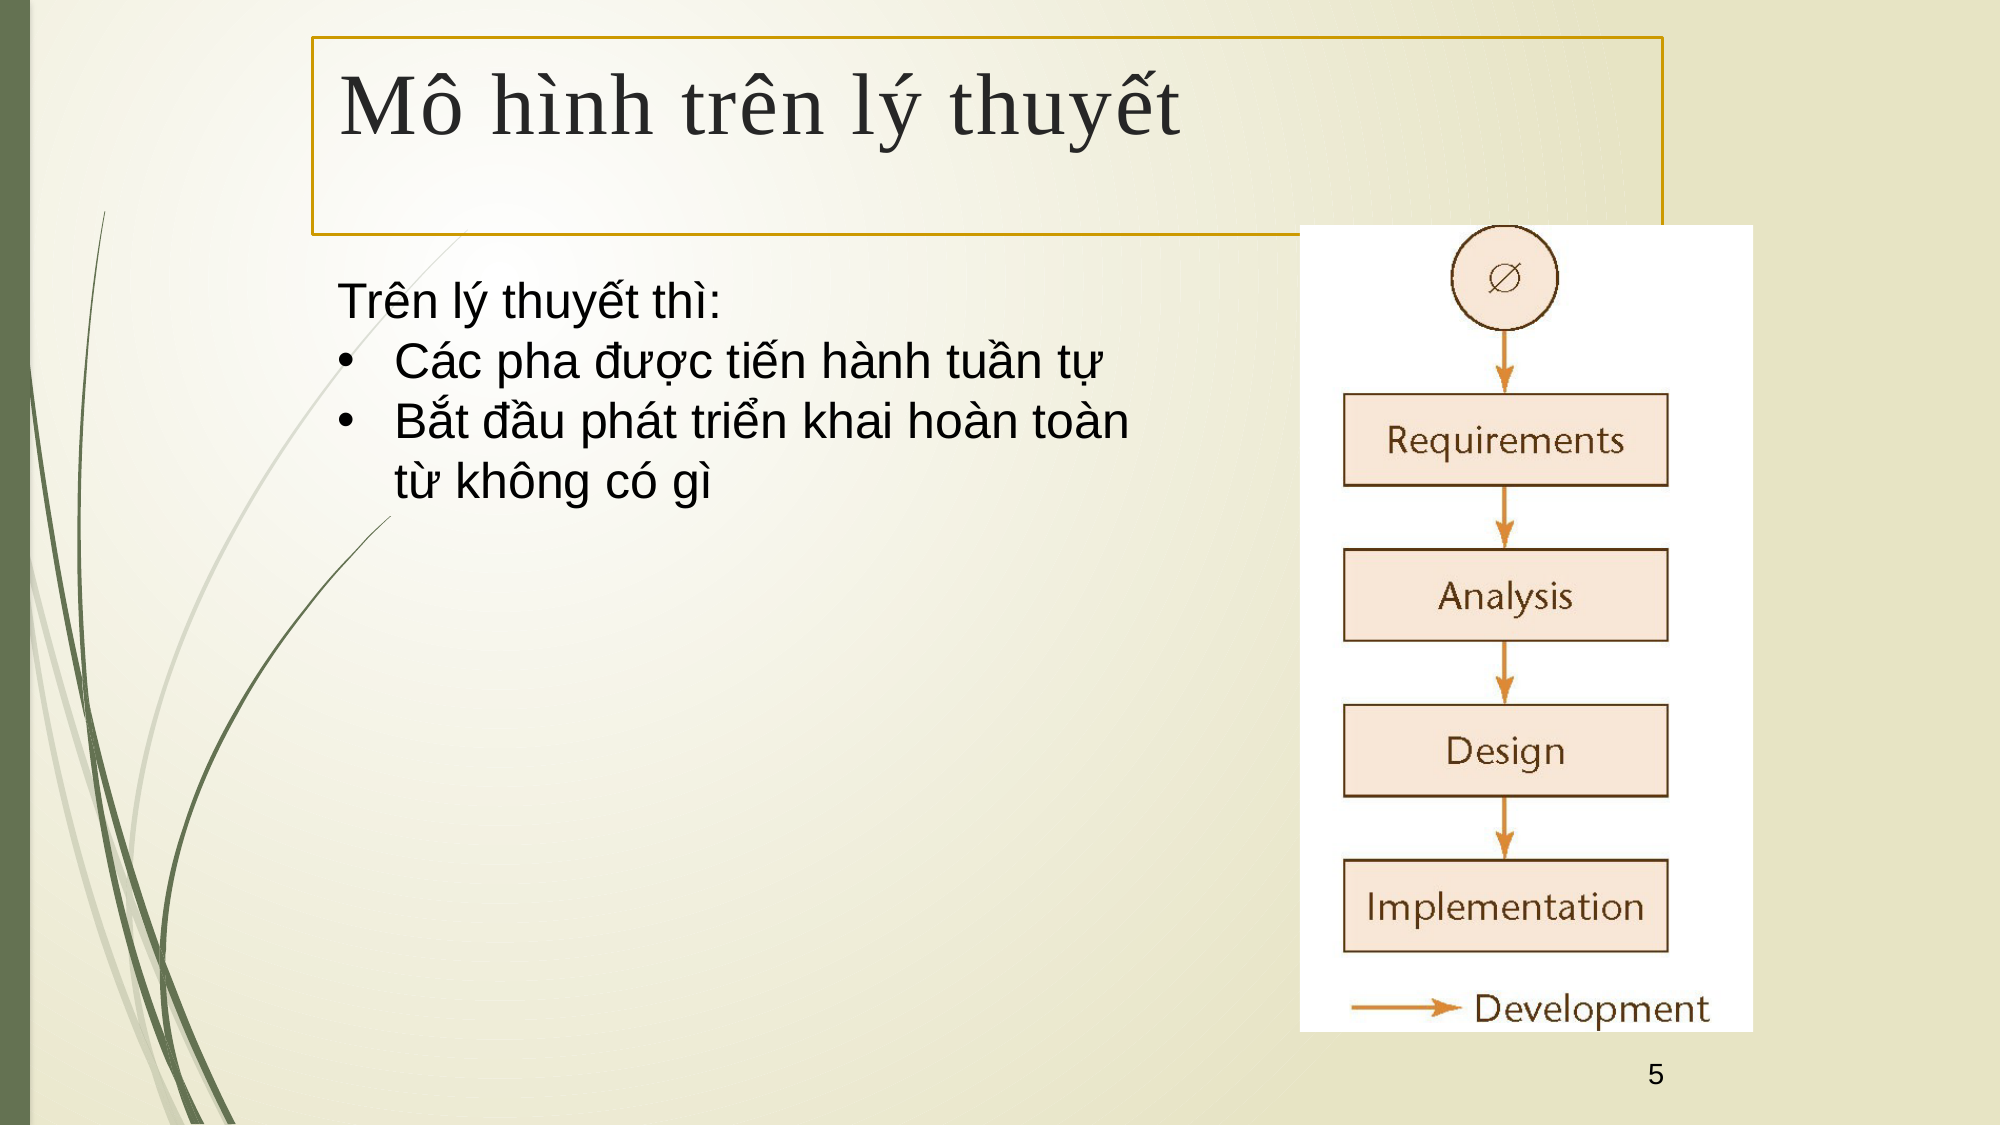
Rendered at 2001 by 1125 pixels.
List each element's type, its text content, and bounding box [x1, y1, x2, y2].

picture [1299, 224, 1754, 1032]
title Mô hình trên lý thuyết [312, 37, 1663, 235]
text_box Trên lý thuyết thì: Các pha được tiến hành tuần tự Bắt đầu phát triển khai hoàn toàn từ không có gì [337, 254, 1175, 509]
slide_number 5 [1630, 1061, 1667, 1125]
